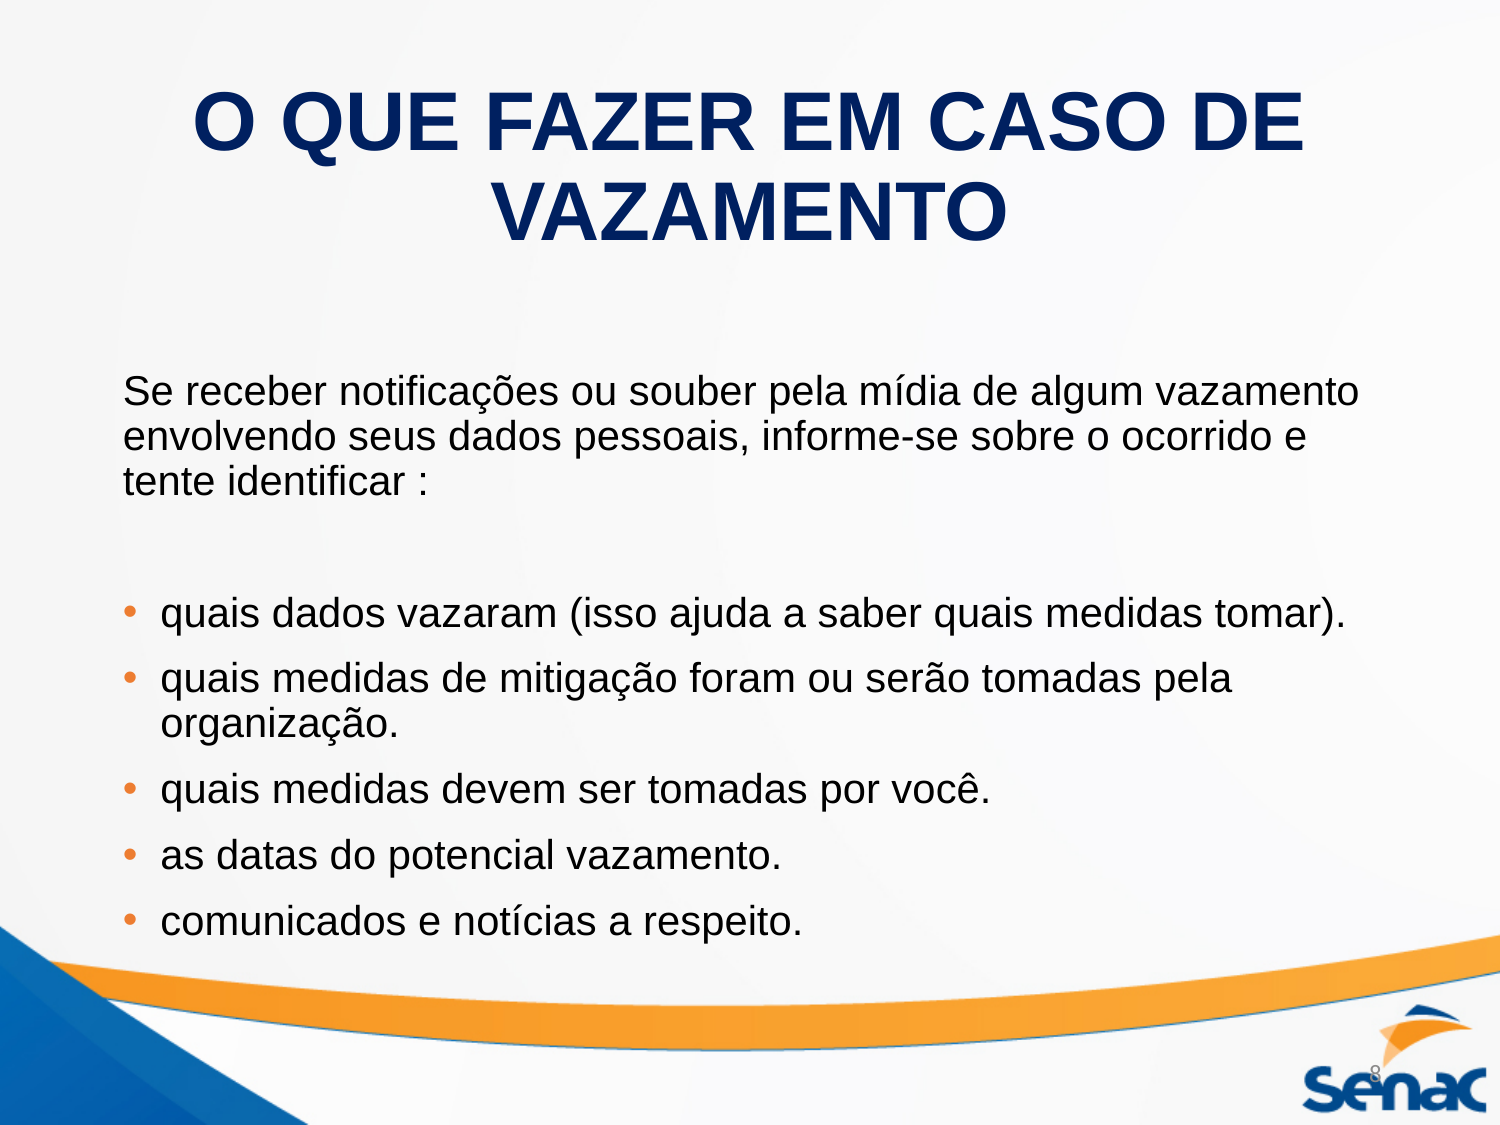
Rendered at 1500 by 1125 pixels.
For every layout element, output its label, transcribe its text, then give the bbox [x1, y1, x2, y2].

title O QUE FAZER EM CASO DE VAZAMENTO [103, 59, 1397, 278]
slide_number 8 [1059, 1042, 1397, 1103]
text_box Se receber notificações ou souber pela mídia de algum vazamento envolvendo seus dados pessoais, informe-se sobre o ocorrido e tente identificar : quais dados vazaram (isso ajuda a saber quais medidas tomar). quais medidas de mitigação foram ou serão tomadas pela organização. quais medidas devem ser tomadas por você. as datas do potencial vazamento. comunicados e notícias a respeito. [122, 362, 1370, 971]
picture [0, 0, 1500, 1125]
